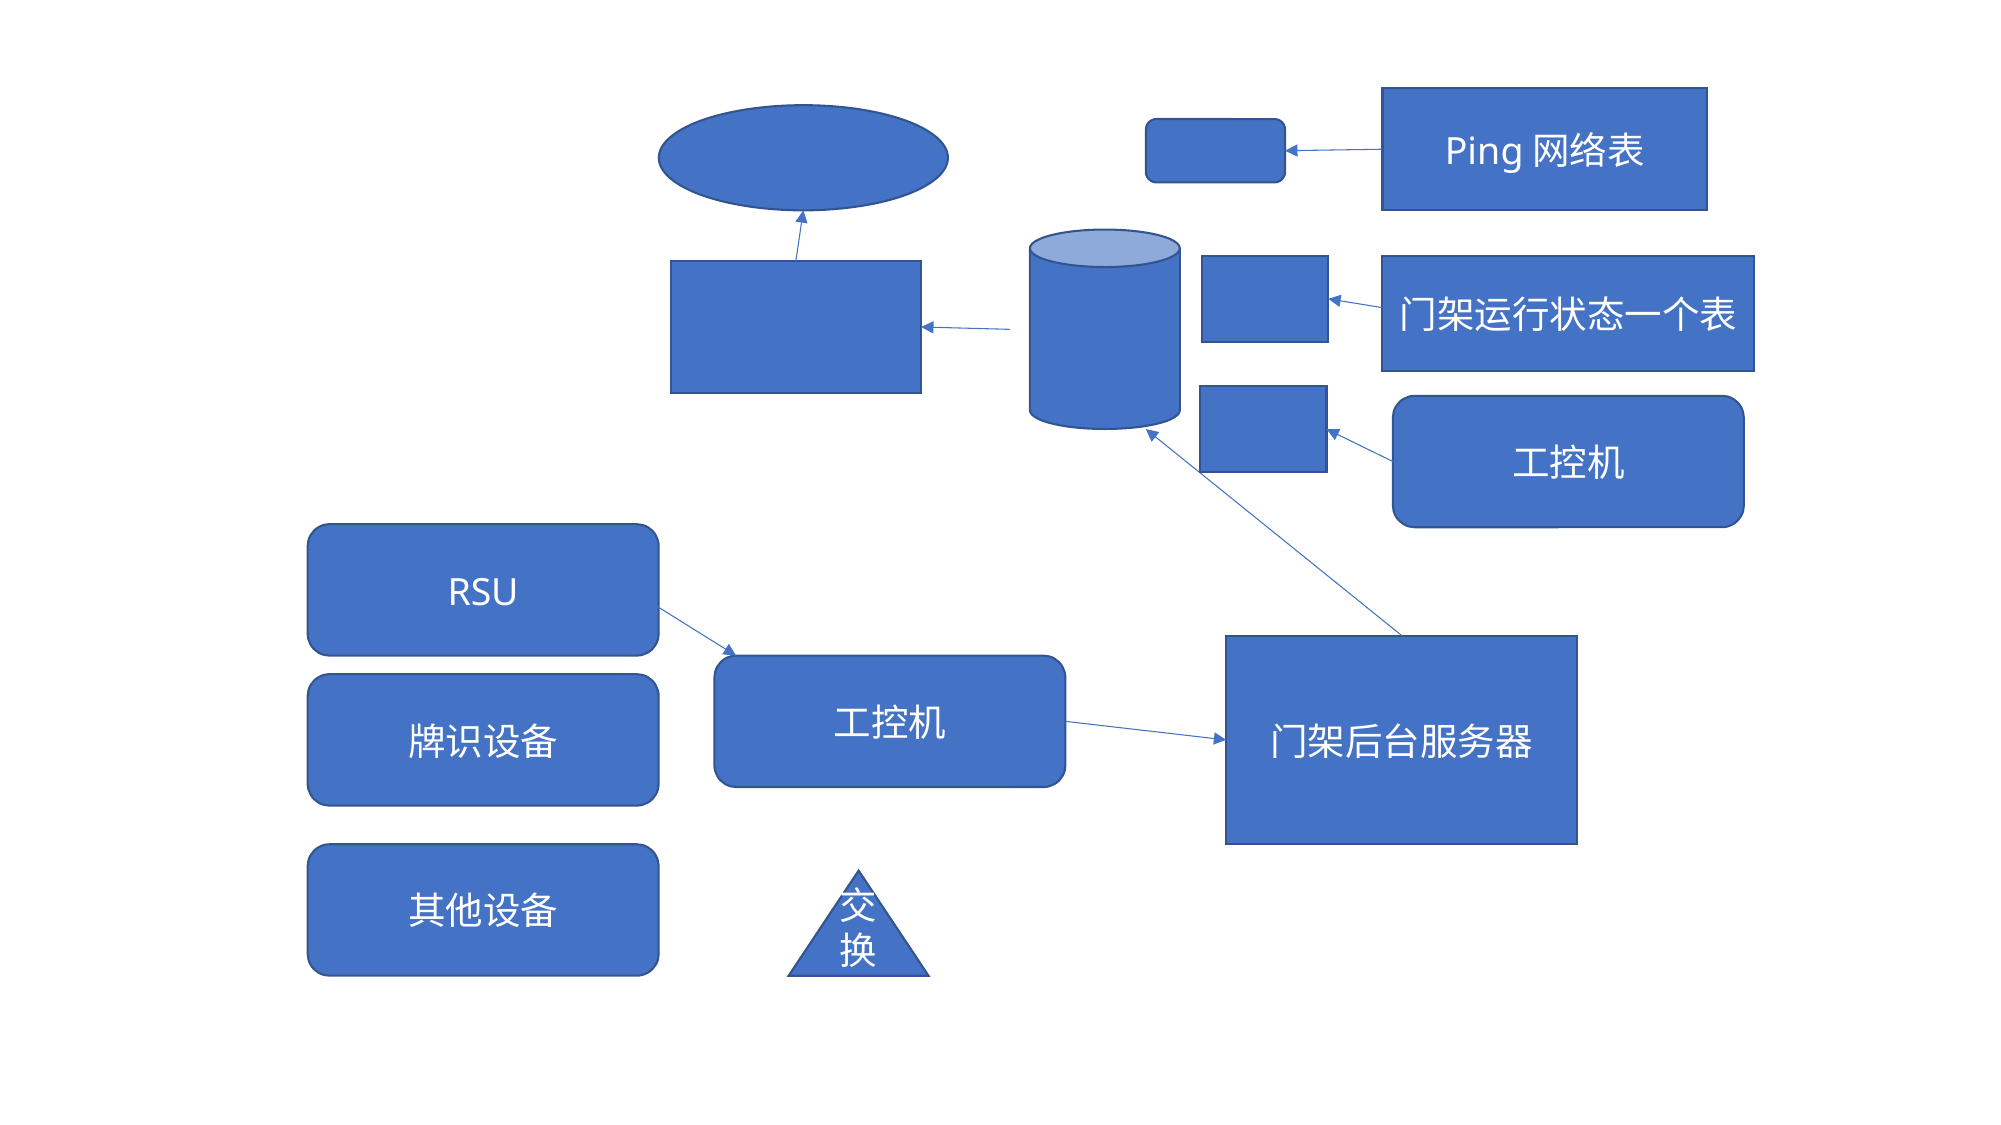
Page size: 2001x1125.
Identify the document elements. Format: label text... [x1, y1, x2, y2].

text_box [1328, 298, 1402, 311]
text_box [1326, 429, 1393, 462]
text_box 门架运行状态一个表 [1381, 255, 1755, 372]
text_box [1145, 429, 1402, 636]
text_box [657, 104, 949, 212]
text_box [1199, 385, 1328, 429]
text_box [670, 260, 922, 394]
text_box [1201, 255, 1329, 343]
text_box 牌识设备 [306, 673, 660, 807]
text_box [1065, 721, 1227, 740]
text_box [1144, 117, 1287, 184]
text_box 工控机 [713, 654, 1067, 789]
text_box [616, 581, 736, 656]
text_box 其他设备 [306, 843, 660, 977]
text_box [1028, 228, 1181, 431]
text_box Ping网络表 [1381, 87, 1708, 211]
text_box 交换机 [786, 868, 931, 977]
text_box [795, 210, 804, 262]
text_box RSU [306, 523, 660, 657]
text_box 门架后台服务器 [1225, 635, 1578, 845]
text_box 工控机 [1391, 394, 1745, 529]
